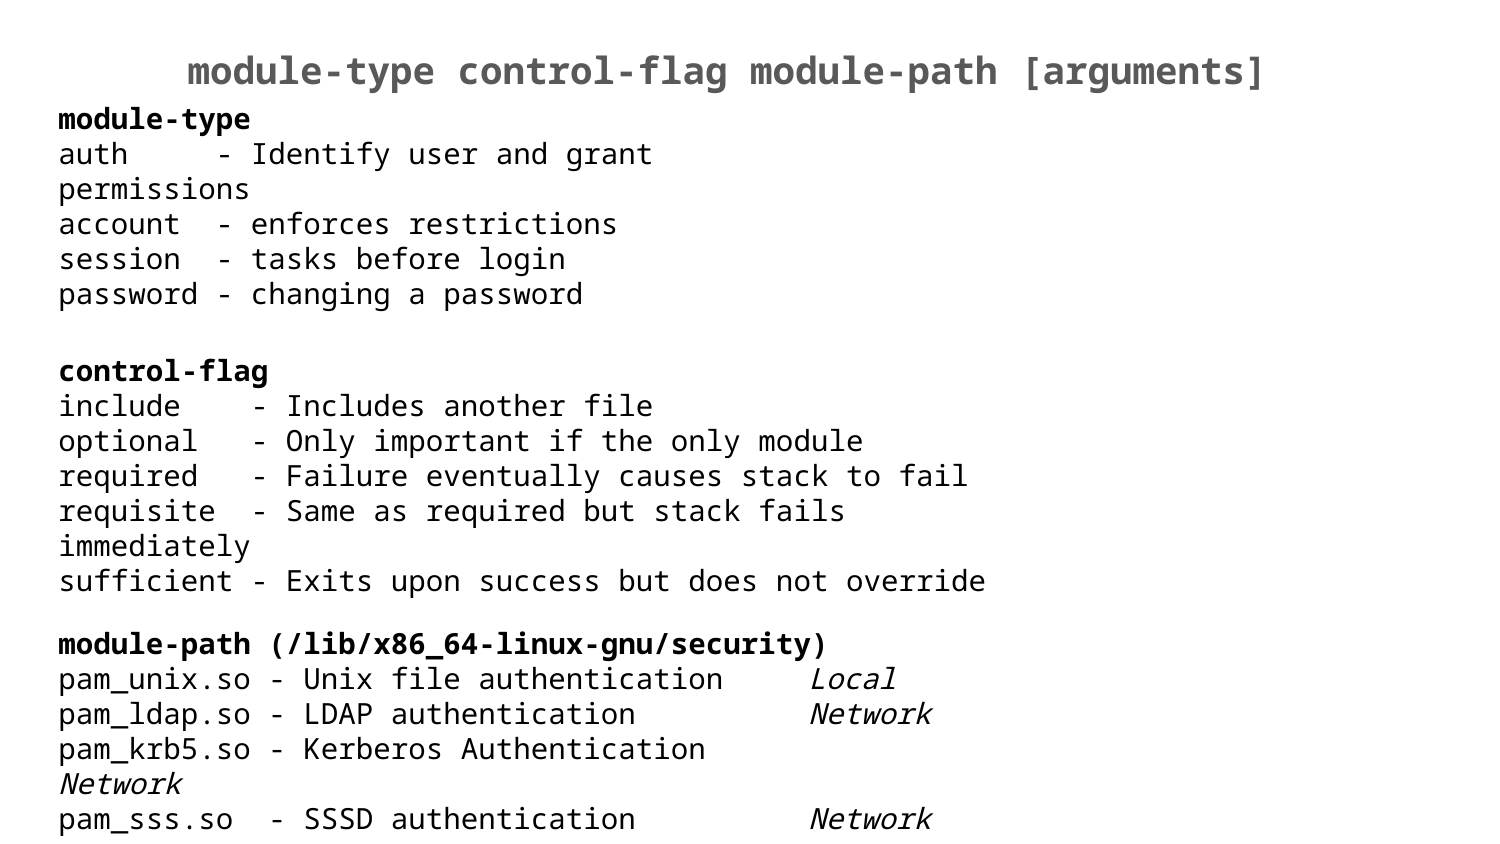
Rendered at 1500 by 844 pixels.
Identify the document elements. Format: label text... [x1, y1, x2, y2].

text_box module-type auth - Identify user and grant permissions account - enforces restrictions session - tasks before login password - changing a password [43, 86, 835, 337]
text_box control-flag include - Includes another file optional - Only important if the only module required - Failure eventually causes stack to fail requisite - Same as required but stack fails immediately sufficient - Exits upon success but does not override [43, 337, 1052, 591]
text_box module-type control-flag module-path [arguments] [43, 25, 1412, 86]
text_box module-path (/lib/x86_64-linux-gnu/security) pam_unix.so - Unix file authentication Local pam_ldap.so - LDAP authentication Network pam_krb5.so - Kerberos Authentication Network pam_sss.so - SSSD authentication Network [43, 610, 1052, 844]
